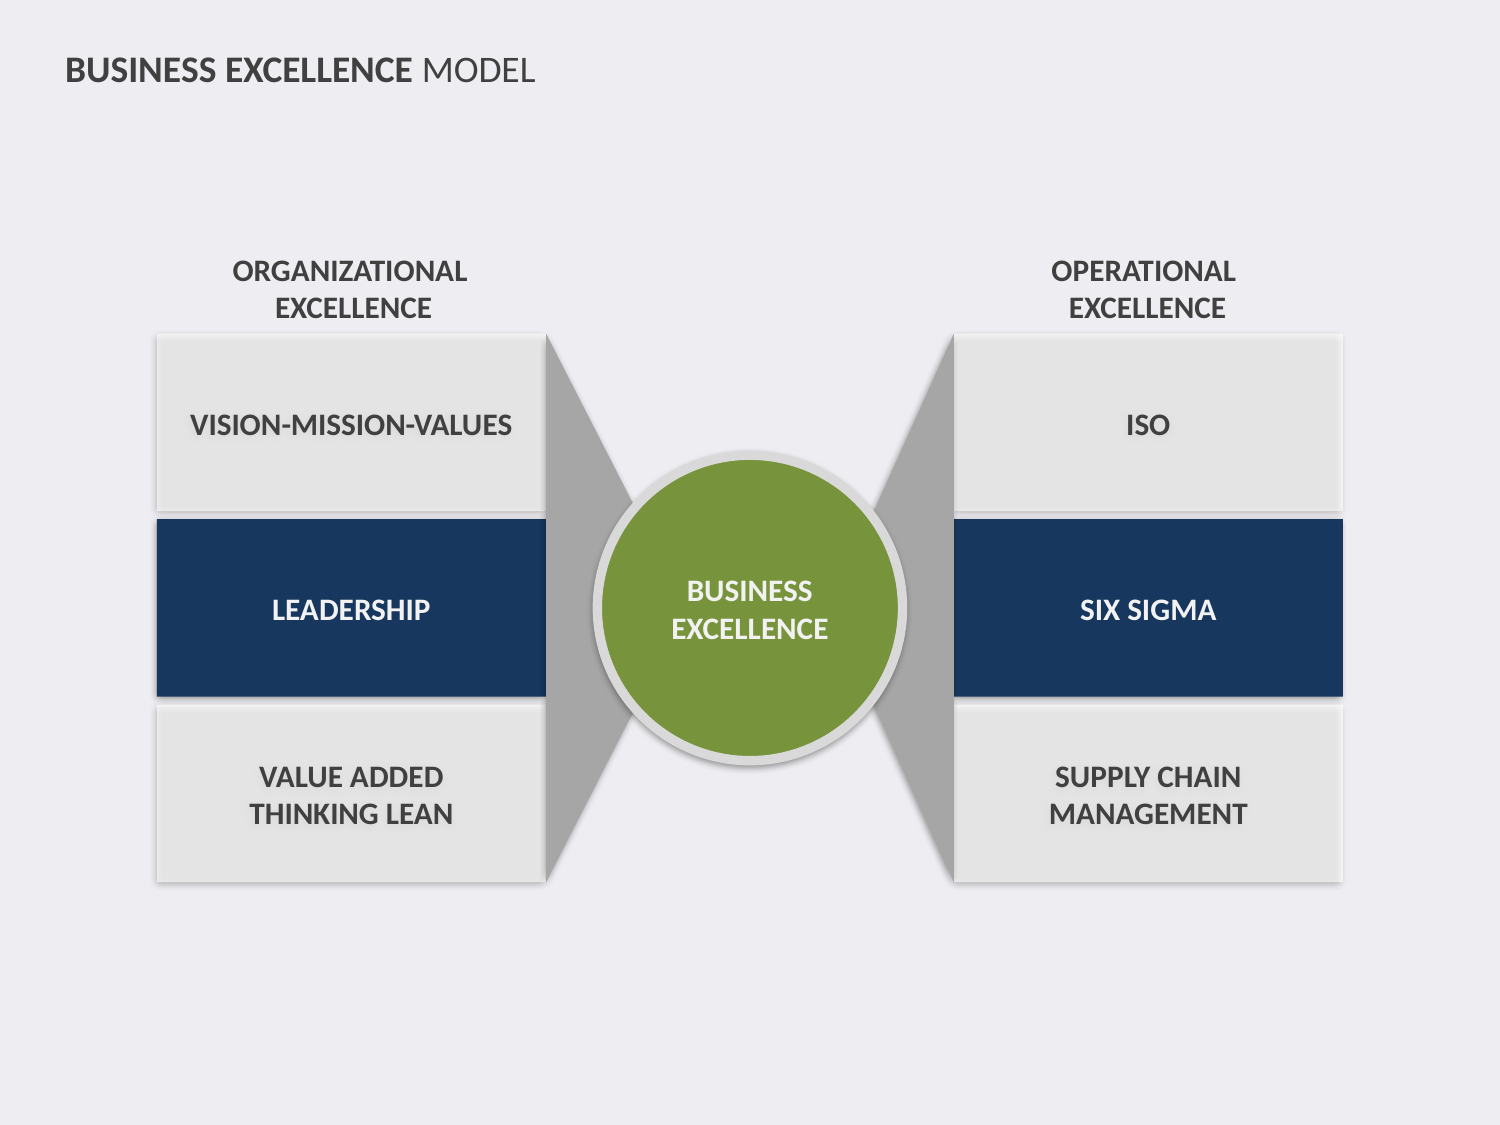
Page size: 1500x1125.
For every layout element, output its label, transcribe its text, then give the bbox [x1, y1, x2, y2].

text_box BUSINESS EXCELLENCE MODEL [50, 37, 551, 97]
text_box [156, 242, 1344, 883]
